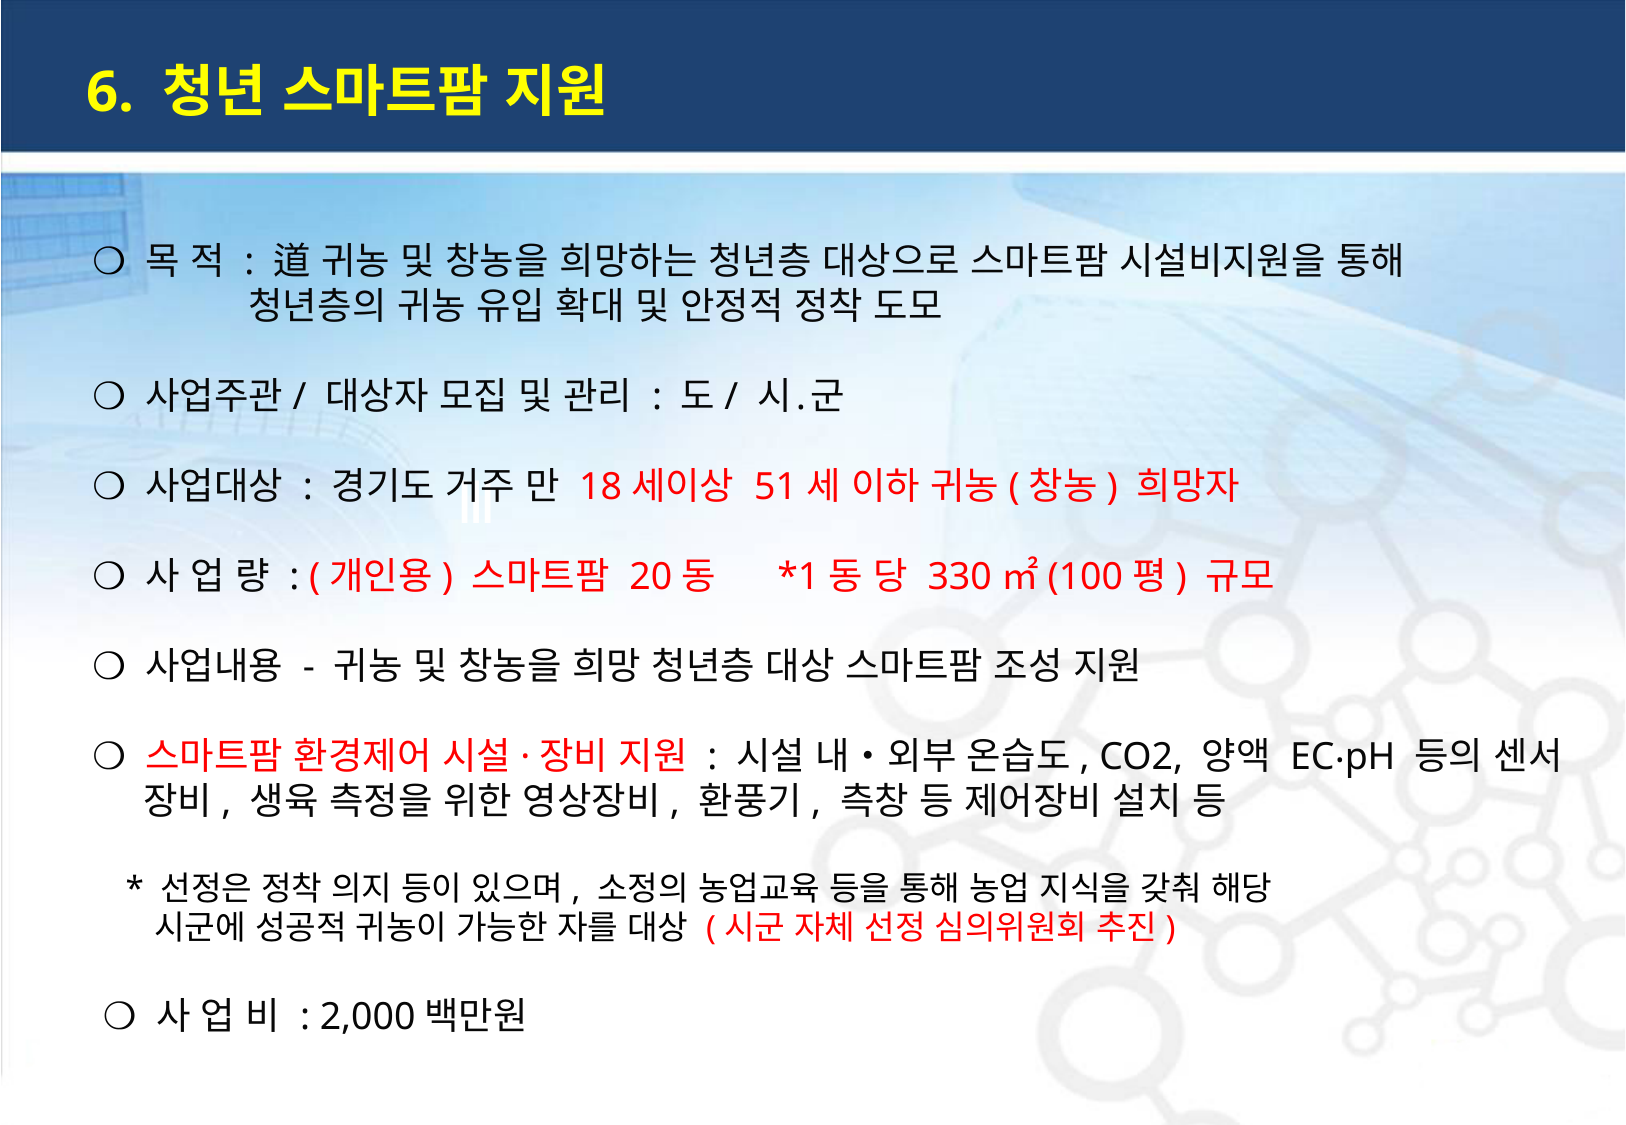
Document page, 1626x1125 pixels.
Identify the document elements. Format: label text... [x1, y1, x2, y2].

picture [1, 0, 1626, 1125]
text_box ❍ 목 적 : 道 귀농 및 창농을 희망하는 청년층 대상으로 스마트팜 시설비지원을 통해 청년층의 귀농 유입 확대 및 안정적 정착 도모 ❍ 사업주관/ 대상자 모집 및 관리 : 도/ 시․군 ❍ 사업대상 : 경기도 거주 만 18세이상 51세 이하 귀농(창농) 희망자 ❍ 사 업 량 : (개인용) 스마트팜 20동 *1동 당 330㎡(100평) 규모 ❍ 사업내용 - 귀농 및 창농을 희망 청년층 대상 스마트팜 조성 지원 ❍ 스마트팜 환경제어 시설·장비 지원 : 시설 내‧외부 온습도, CO2, 양액 EC‧pH 등의 센서 장비, 생육 측정을 위한 영상장비, 환풍기, 측창 등 제어장비 설치 등 * 선정은 정착 의지 등이 있으며, 소정의 농업교육 등을 통해 농업 지식을 갖춰 해당 시군에 성공적 귀농이 가능한 자를 대상 (시군 자체 선정 심의위원회 추진) ❍ 사 업 비 : 2,000백만원 [67, 184, 1596, 1044]
text_box 6. 청년 스마트팜 지원 [71, 47, 1262, 130]
